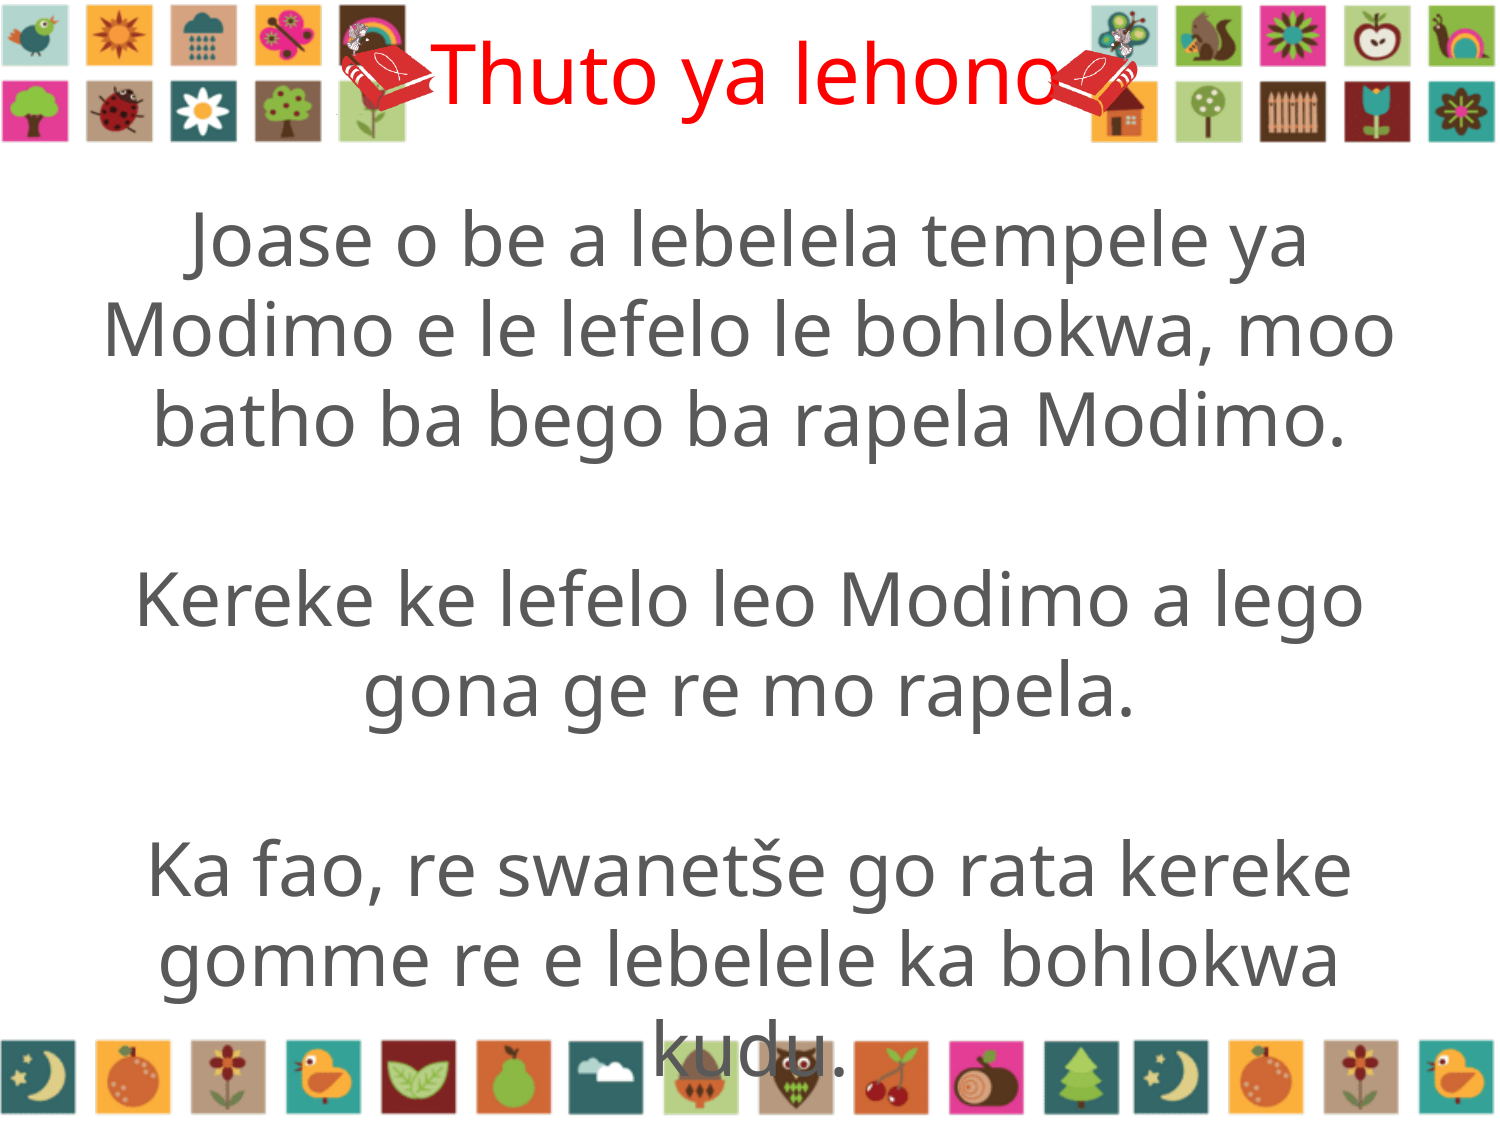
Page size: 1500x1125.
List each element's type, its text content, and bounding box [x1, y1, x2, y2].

picture [0, 3, 467, 150]
text_box Joase o be a lebelela tempele ya Modimo e le lefelo le bohlokwa, moo batho ba bego ba rapela Modimo. Kereke ke lefelo leo Modimo a lego gona ge re mo rapela. Ka fao, re swanetše go rata kereke gomme re e lebelele ka bohlokwa kudu. [76, 184, 1424, 1027]
text_box Thuto ya lehono [425, 13, 1077, 129]
picture [1015, 3, 1500, 150]
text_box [0, 1028, 1500, 1118]
